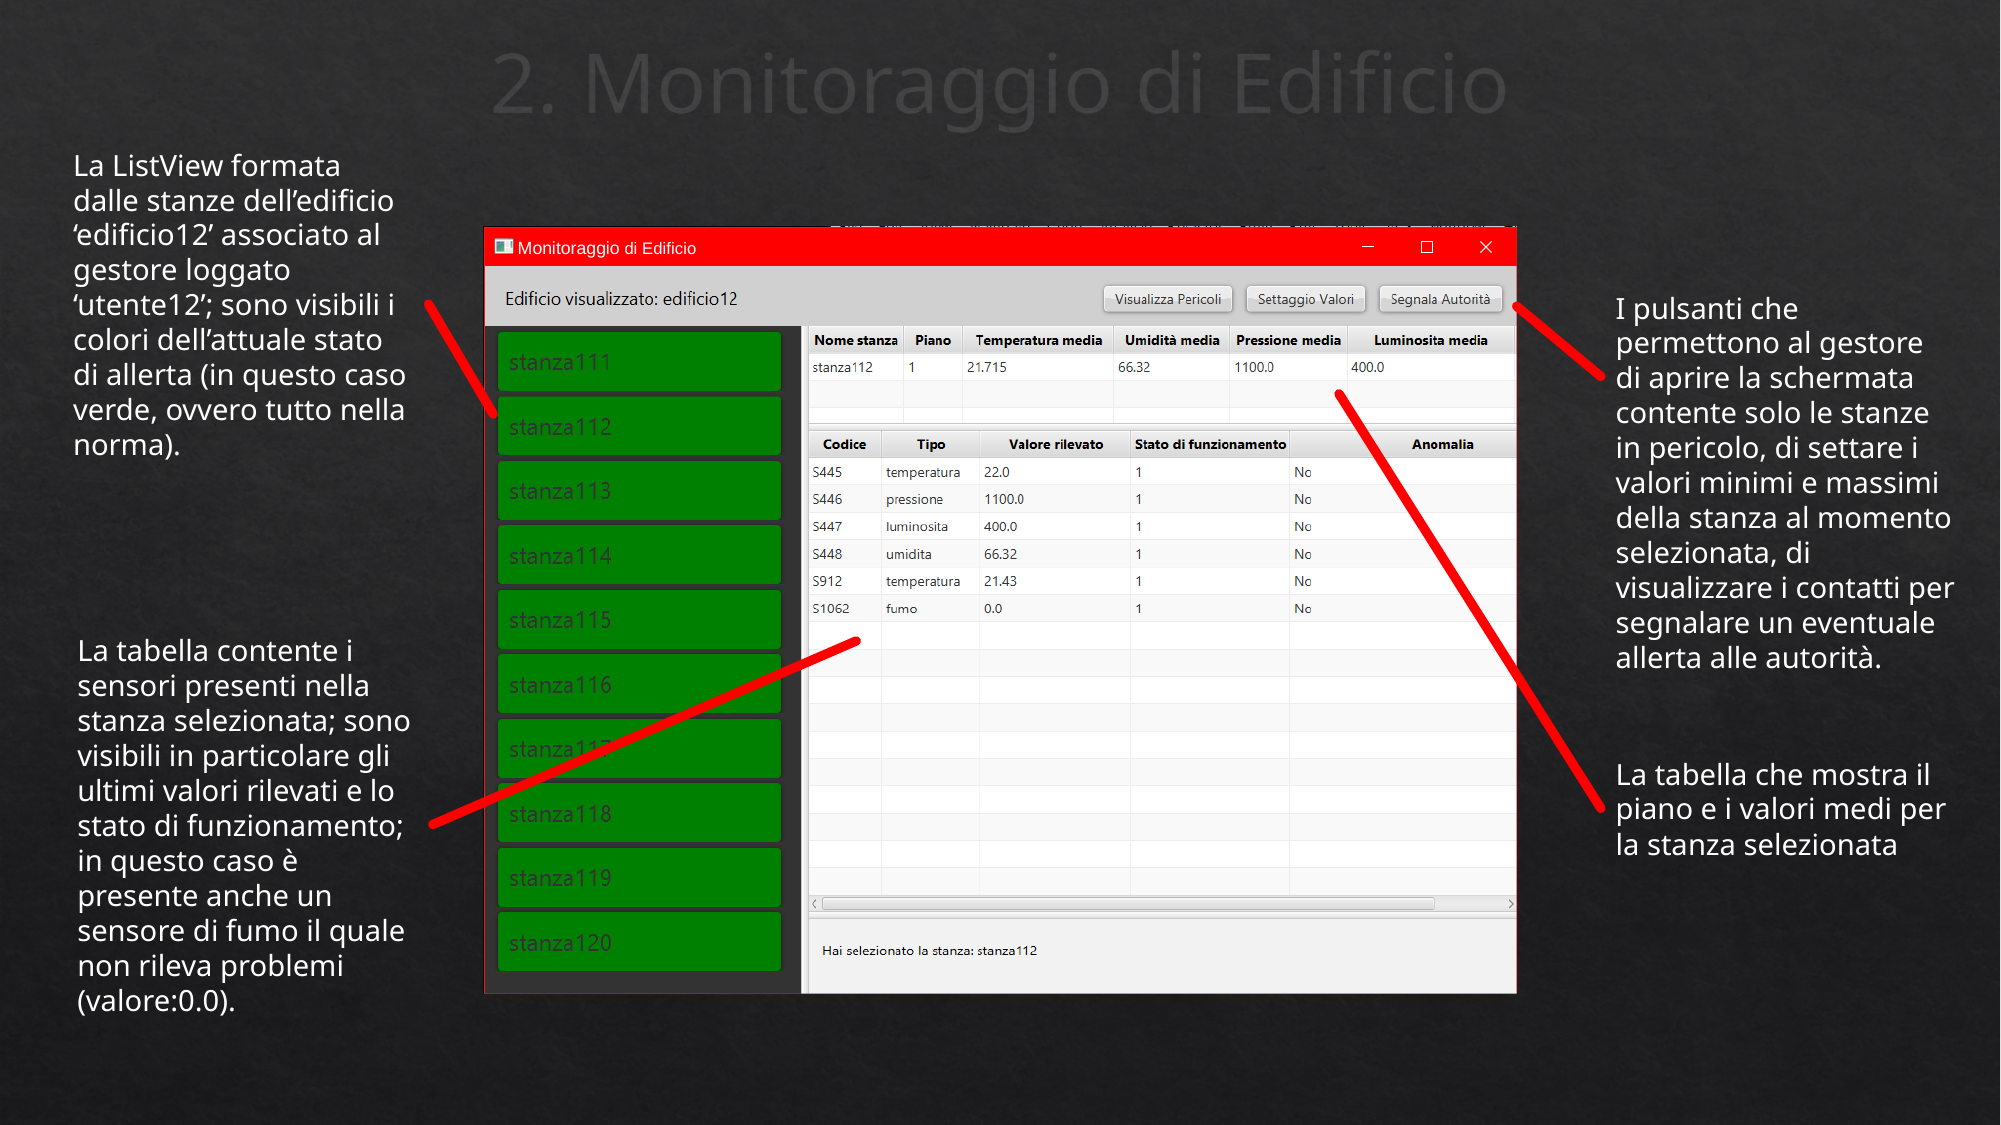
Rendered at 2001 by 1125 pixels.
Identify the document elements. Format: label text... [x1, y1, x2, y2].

text_box La tabella che mostra il piano e i valori medi per la stanza selezionata [1600, 748, 1972, 869]
text_box La tabella contente i sensori presenti nella stanza selezionata; sono visibili in particolare gli ultimi valori rilevati e lo stato di funzionamento; in questo caso è presente anche un sensore di fumo il quale non rileva problemi (valore:0.0). [62, 624, 433, 1025]
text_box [1338, 393, 1602, 810]
text_box I pulsanti che permettono al gestore di aprire la schermata contente solo le stanze in pericolo, di settare i valori minimi e massimi della stanza al momento selezionata, di visualizzare i contatti per segnalare un eventuale allerta alle autorità. [1600, 282, 1972, 682]
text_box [428, 288, 494, 415]
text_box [1516, 305, 1602, 377]
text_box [432, 640, 857, 810]
picture [483, 226, 1517, 994]
title 2. Monitoraggio di Edificio [137, 20, 1863, 140]
text_box La ListView formata dalle stanze dell’edificio ‘edificio12’ associato al gestore loggato ‘utente12’; sono visibili i colori dell’attuale stato di allerta (in questo caso verde, ovvero tutto nella norma). [58, 139, 429, 469]
